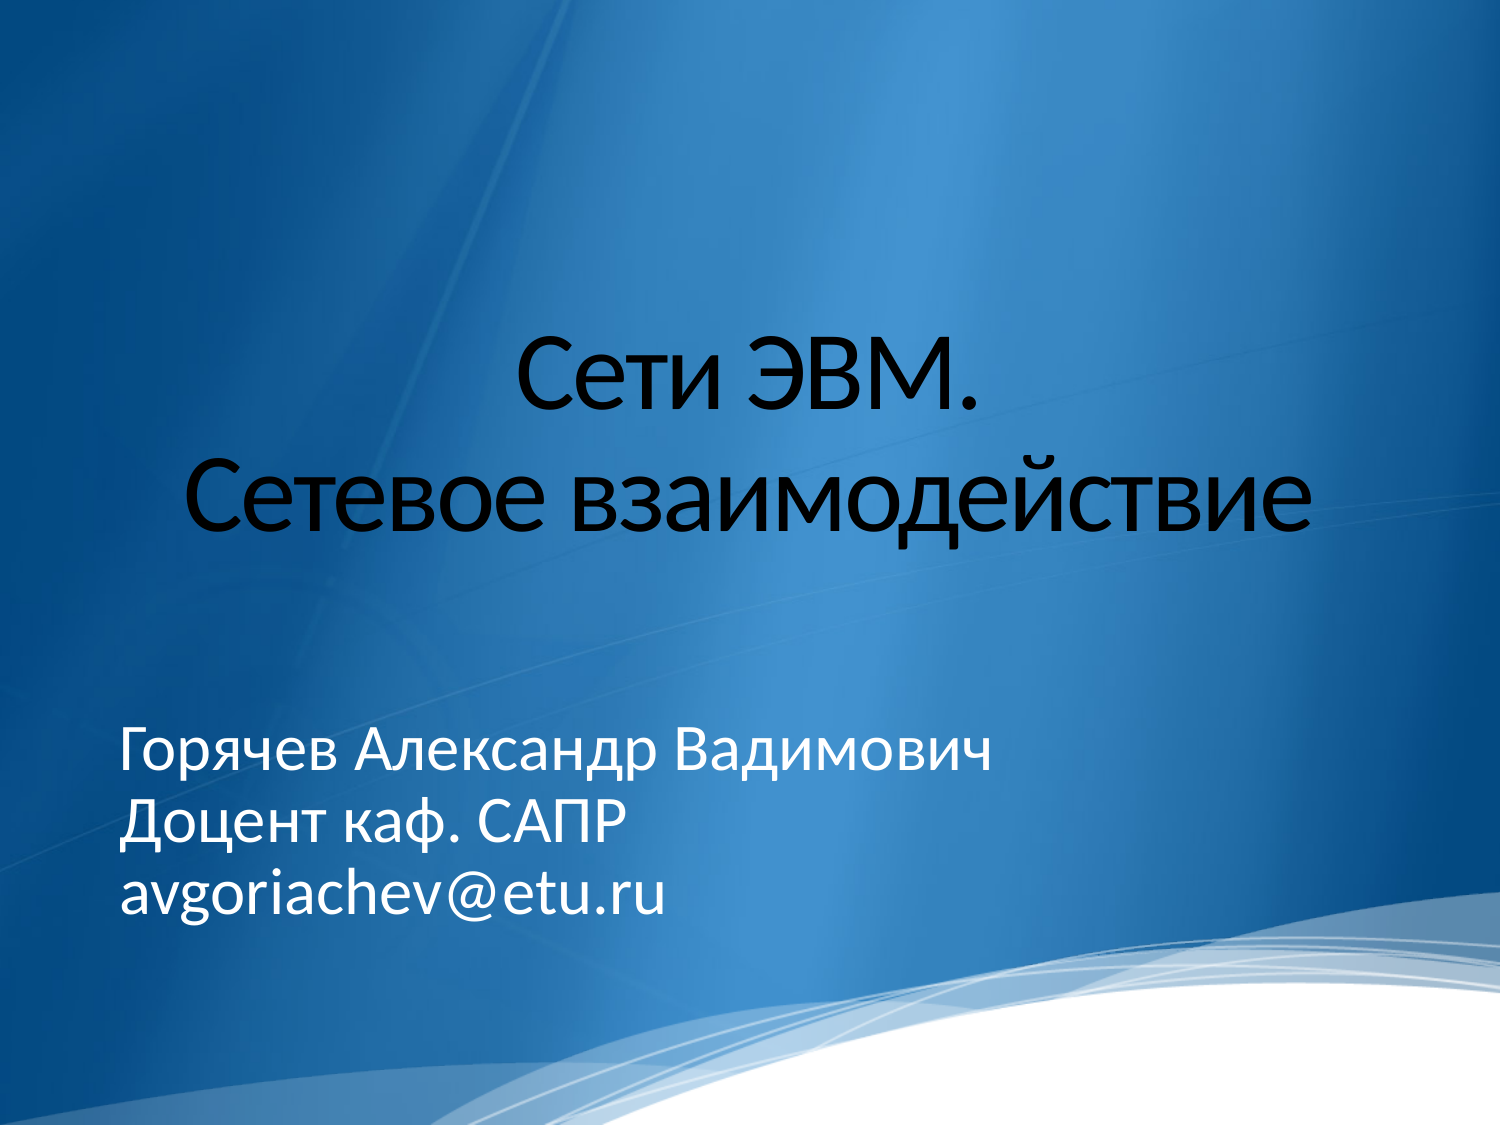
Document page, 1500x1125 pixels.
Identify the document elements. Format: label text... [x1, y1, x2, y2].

title Сети ЭВМ. Сетевое взаимодействие [119, 312, 1380, 563]
picture [0, 0, 1500, 1125]
subtitle Горячев Александр Вадимович Доцент каф. САПР avgoriachev@etu.ru [119, 712, 1380, 938]
